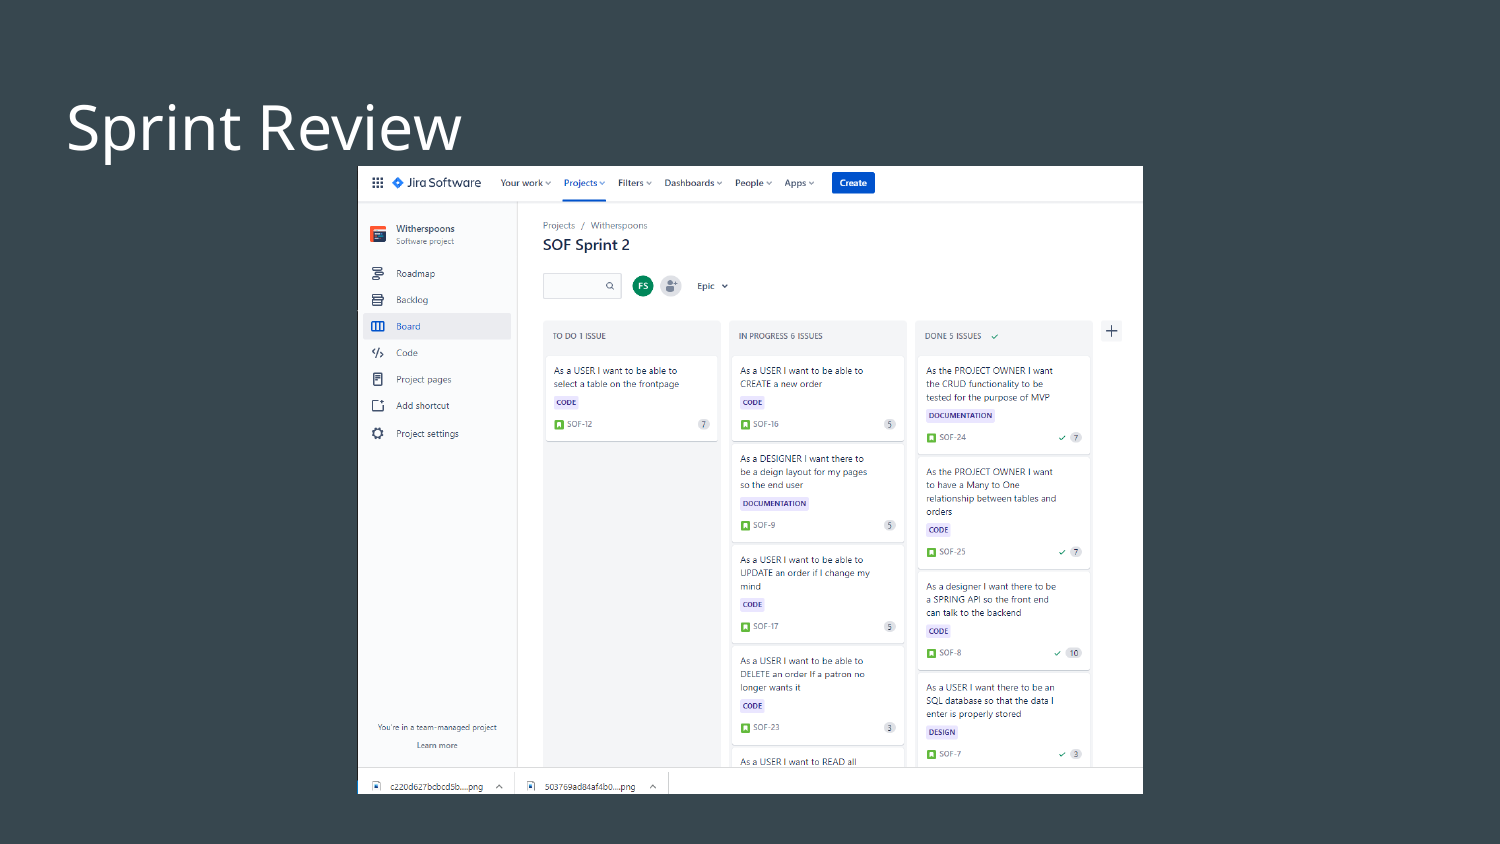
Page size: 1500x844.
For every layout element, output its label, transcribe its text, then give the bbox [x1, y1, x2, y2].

title Sprint Review [51, 72, 1449, 167]
picture [356, 166, 1144, 794]
